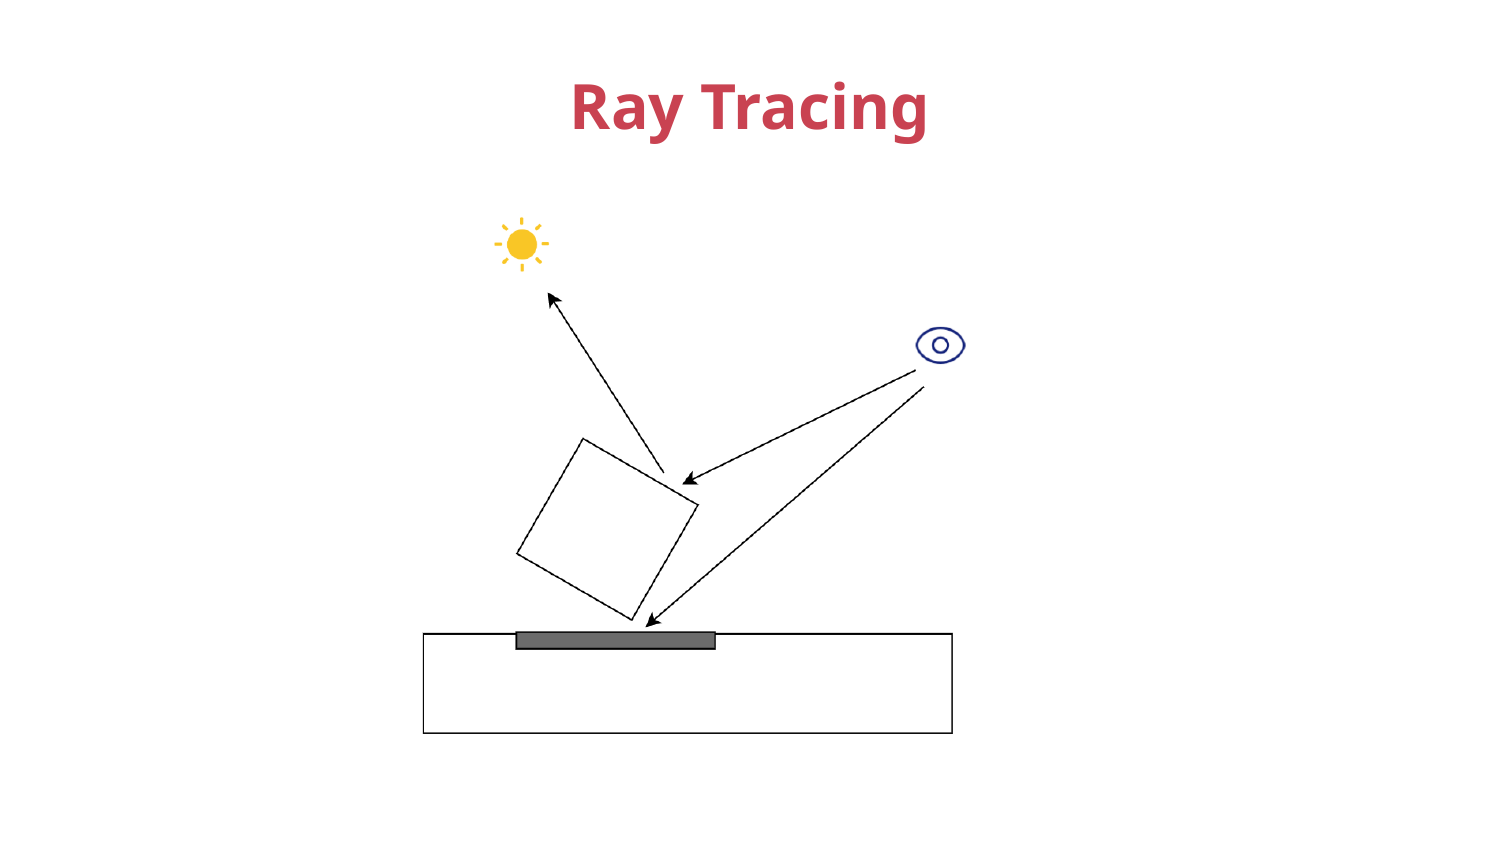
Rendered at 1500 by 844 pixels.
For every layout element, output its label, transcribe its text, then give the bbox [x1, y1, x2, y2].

title Ray Tracing [74, 33, 1426, 175]
picture [360, 196, 1019, 774]
